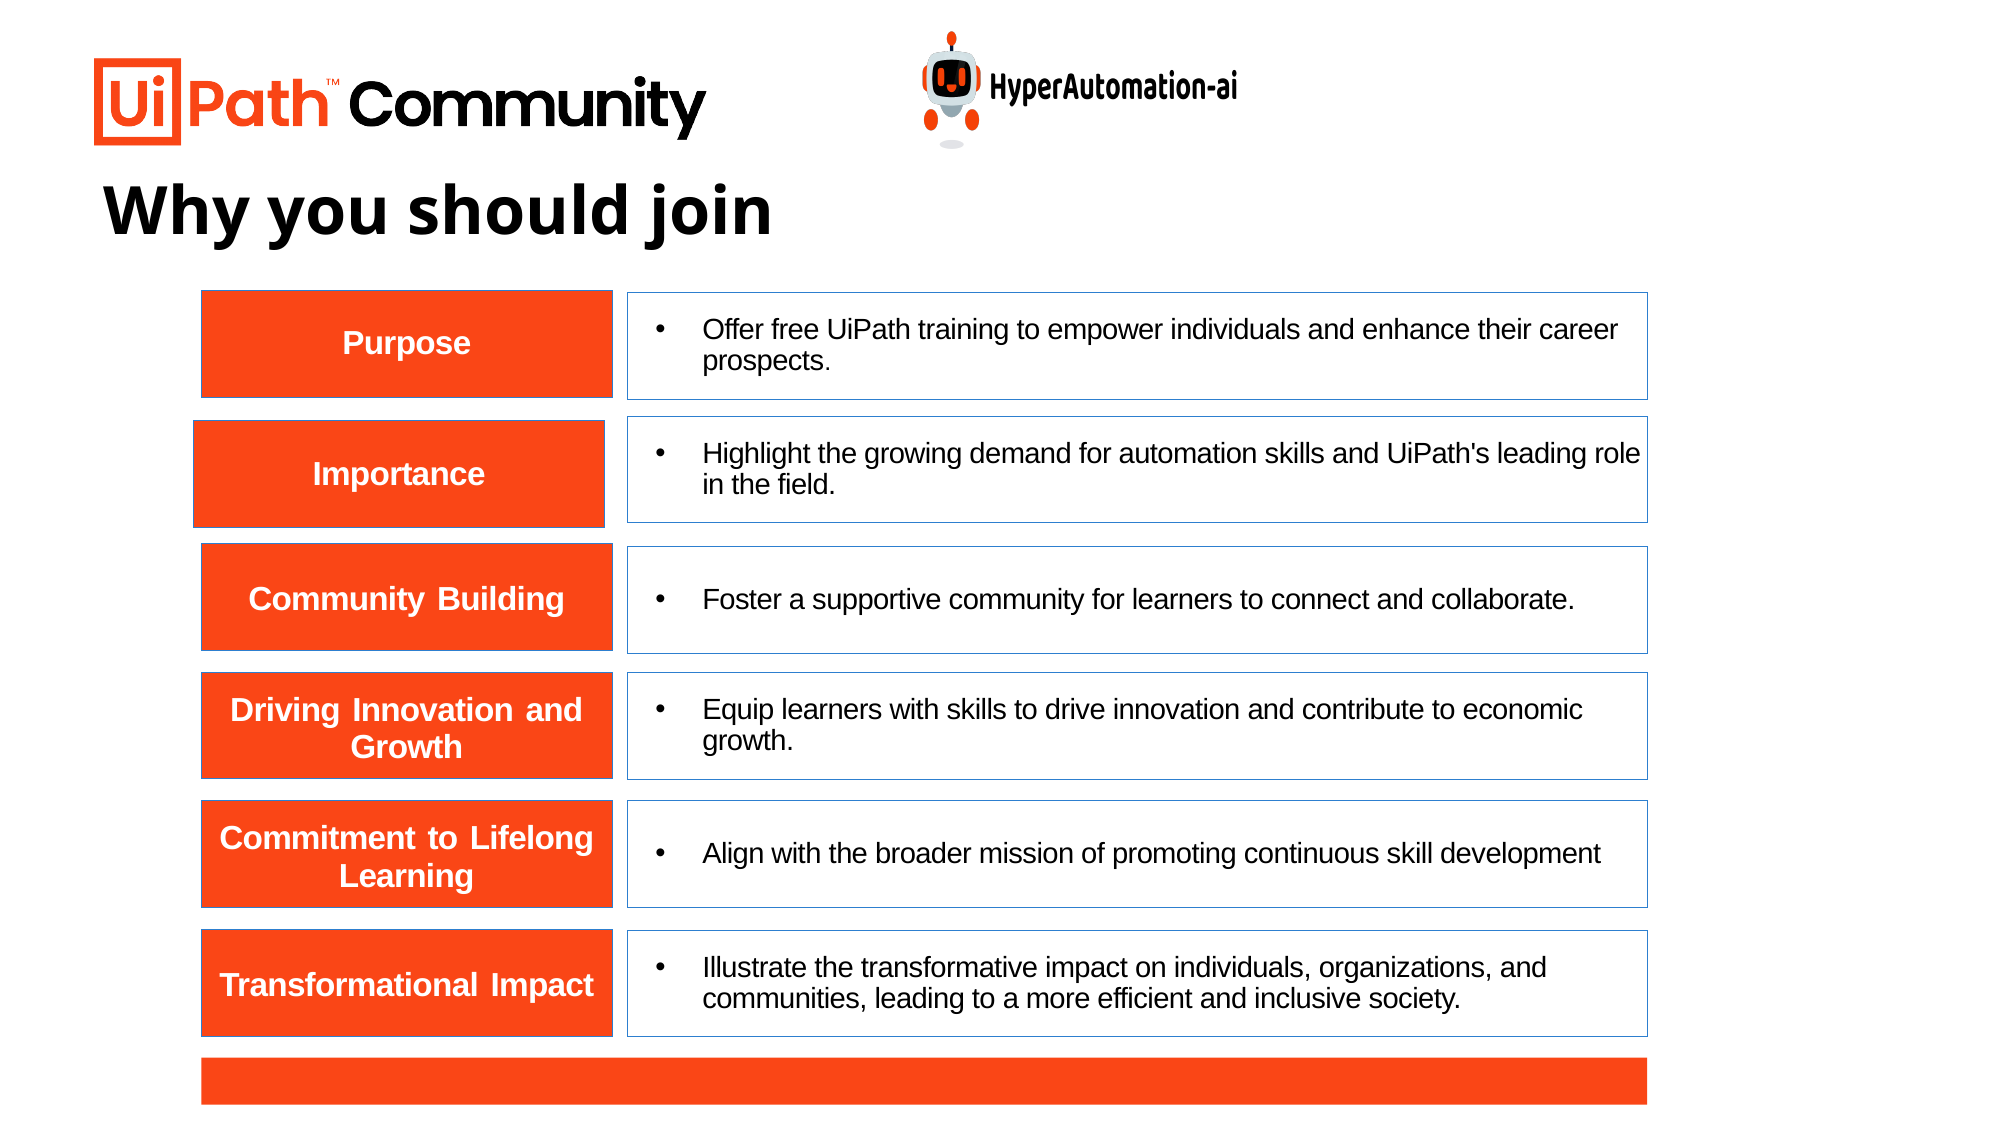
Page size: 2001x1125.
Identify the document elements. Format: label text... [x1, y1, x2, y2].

text_box Align with the broader mission of promoting continuous skill development [627, 800, 1648, 908]
text_box Foster a supportive community for learners to connect and collaborate. [627, 546, 1648, 654]
text_box Highlight the growing demand for automation skills and UiPath's leading role in the field. [627, 416, 1648, 523]
text_box Illustrate the transformative impact on individuals, organizations, and communities, leading to a more efficient and inclusive society. [627, 930, 1648, 1037]
text_box Importance [193, 420, 605, 528]
text_box Driving Innovation and Growth [201, 672, 613, 779]
text_box Transformational Impact [201, 929, 613, 1037]
text_box Why you should join [88, 160, 1648, 262]
text_box [200, 1057, 1648, 1106]
text_box Community Building [201, 543, 613, 651]
picture [878, 0, 1280, 215]
text_box Equip learners with skills to drive innovation and contribute to economic growth. [627, 672, 1648, 780]
text_box Purpose [201, 290, 613, 398]
text_box Commitment to Lifelong Learning [201, 800, 613, 908]
picture [88, 51, 711, 155]
text_box Offer free UiPath training to empower individuals and enhance their career prospects. [627, 292, 1648, 400]
